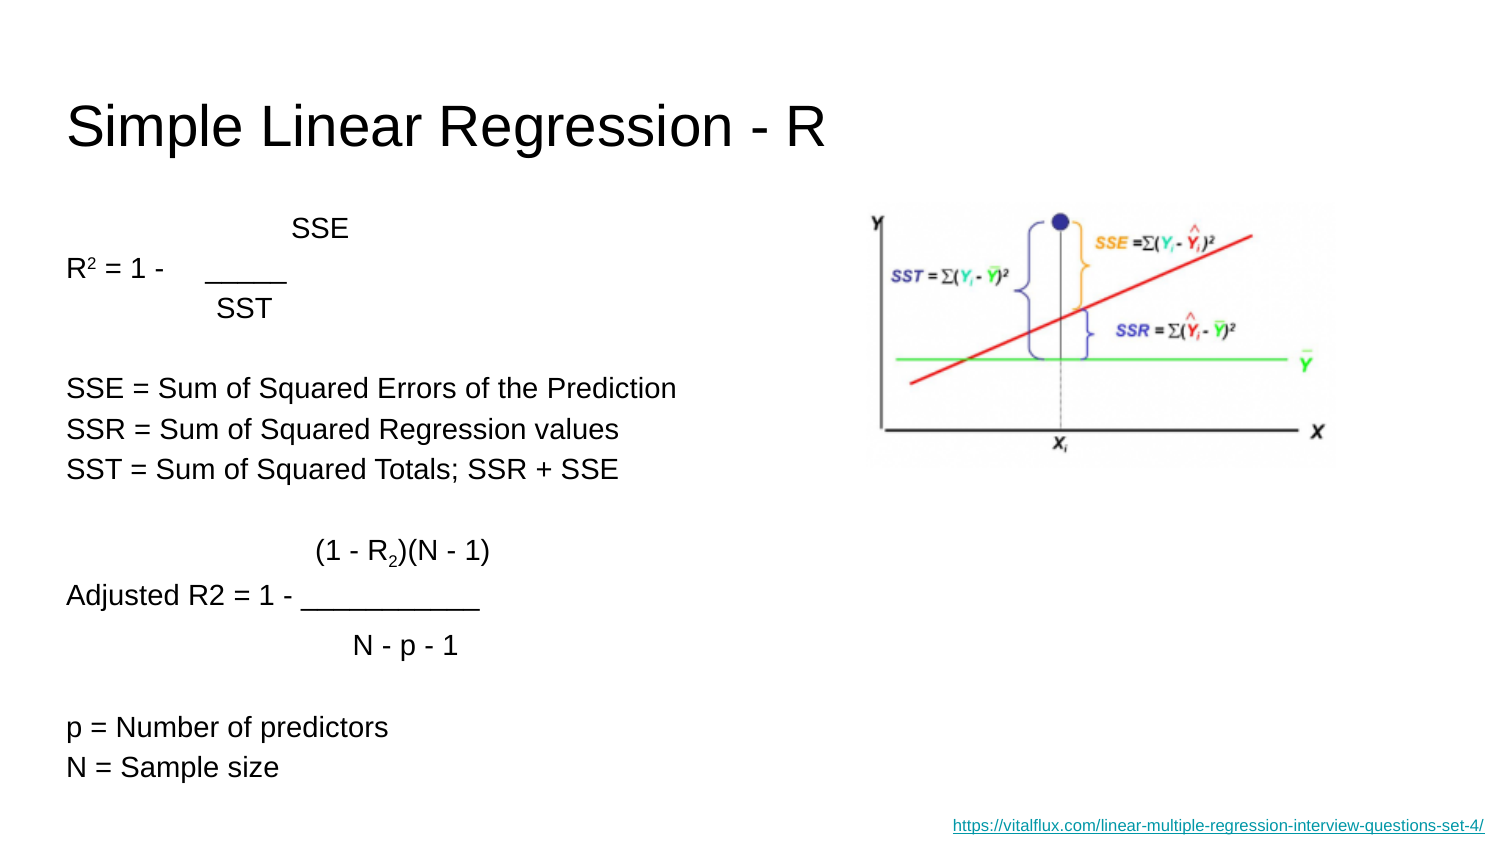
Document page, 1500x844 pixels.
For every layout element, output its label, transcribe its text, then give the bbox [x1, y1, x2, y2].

title Simple Linear Regression - R [51, 72, 1449, 167]
list SSE R2 = 1 - _____ SST SSE = Sum of Squared Errors of the Prediction SSR = Sum of Squared Regression values SST = Sum of Squared Totals; SSR + SSE (1 - R2)(N - 1) Adjusted R2 = 1 - ___________ N - p - 1 p = Number of predictors N = Sample size [51, 189, 1449, 750]
text_box https://vitalflux.com/linear-multiple-regression-interview-questions-set-4/ [536, 800, 1500, 844]
picture [866, 201, 1336, 468]
